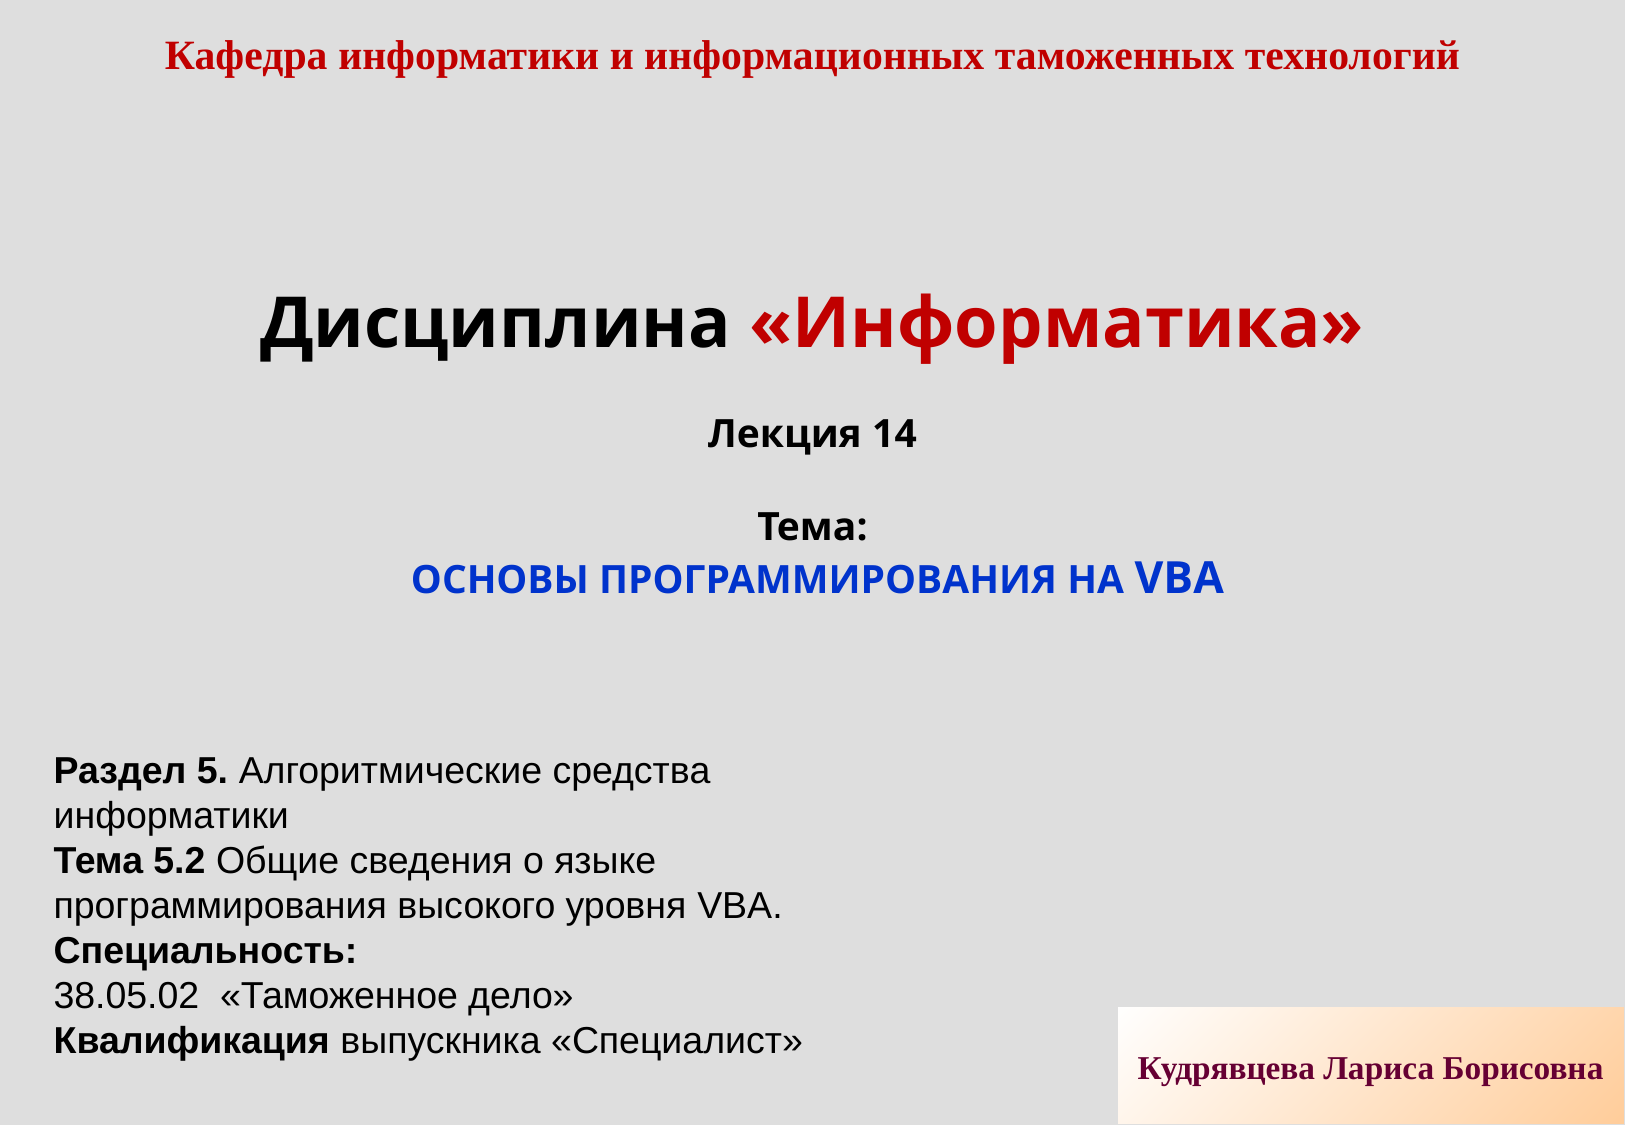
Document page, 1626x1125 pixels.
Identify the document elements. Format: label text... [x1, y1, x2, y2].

text_box Кафедра информатики и информационных таможенных технологий [0, 0, 1625, 107]
text_box Раздел 5. Алгоритмические средства информатики Тема 5.2 Общие сведения о языке программирования высокого уровня VBA. Специальность: 38.05.02 «Таможенное дело» Квалификация выпускника «Специалист» [38, 738, 878, 1068]
text_box Кудрявцева Лариса Борисовна [1116, 1006, 1625, 1125]
title Дисциплина «Информатика» Лекция 14 Тема: ОСНОВЫ ПРОГРАММИРОВАНИЯ НА VBA [0, 269, 1625, 610]
